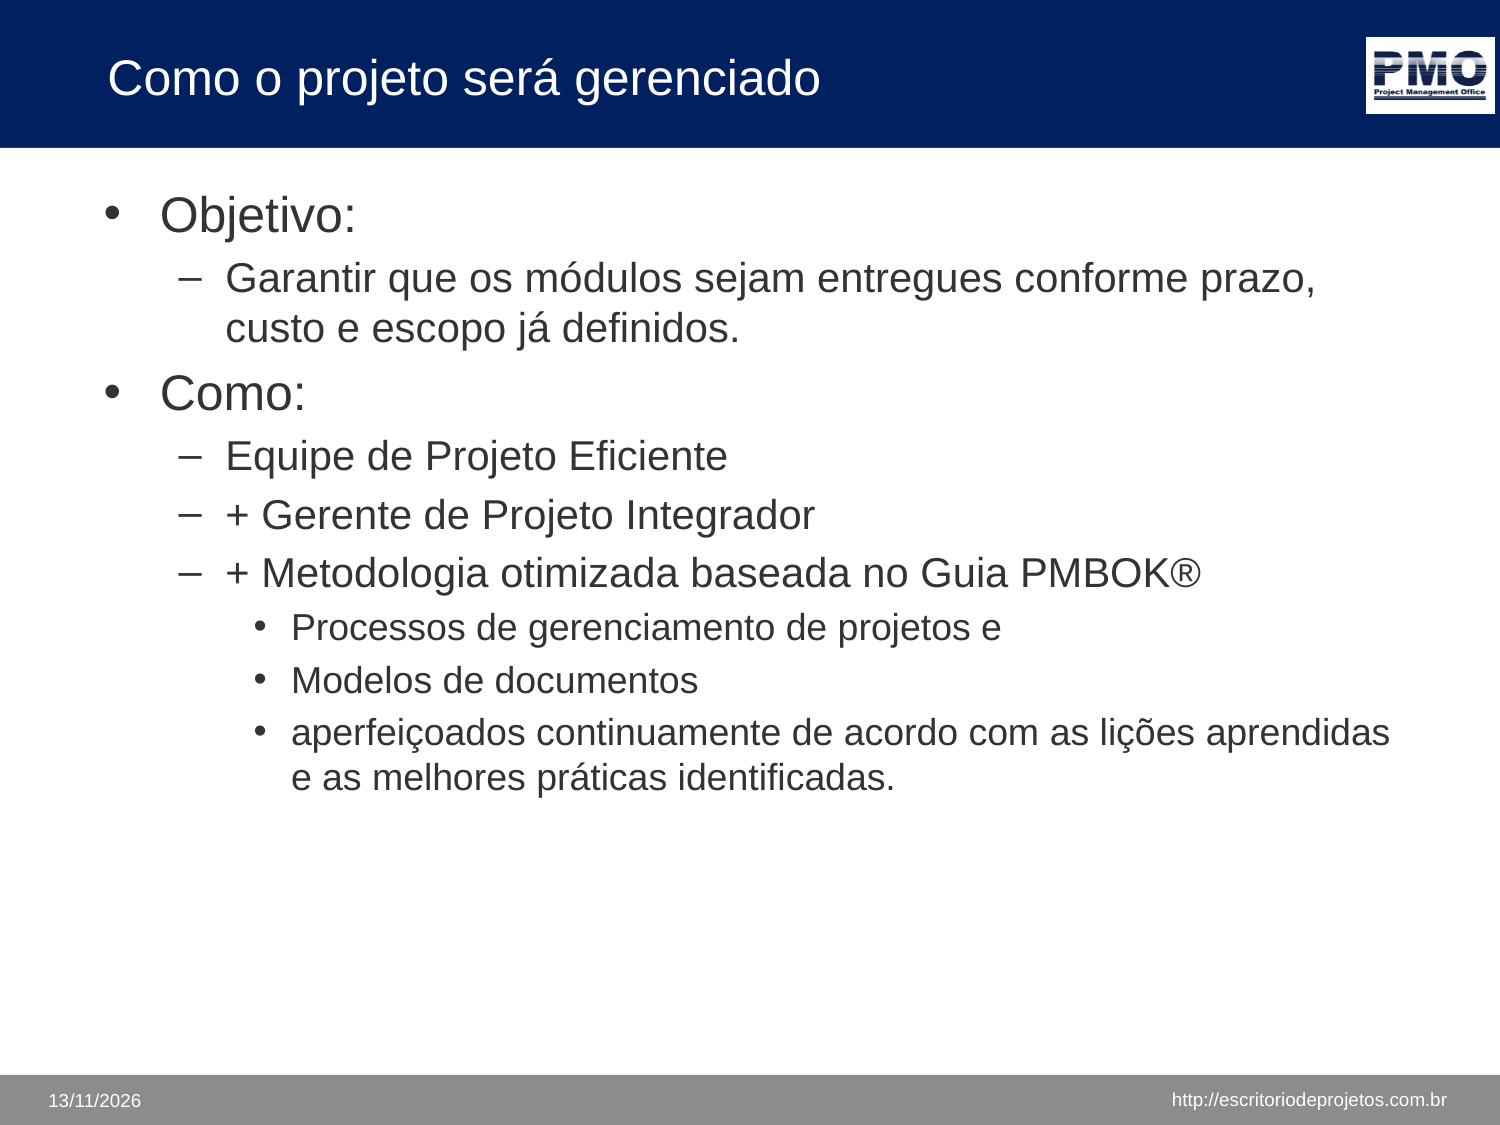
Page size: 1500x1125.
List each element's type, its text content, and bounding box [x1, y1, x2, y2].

title Como o projeto será gerenciado [92, 12, 1341, 138]
picture [1366, 37, 1495, 114]
list Objetivo: Garantir que os módulos sejam entregues conforme prazo, custo e escopo já definidos. Como: Equipe de Projeto Eficiente + Gerente de Projeto Integrador + Metodologia otimizada baseada no Guia PMBOK® Processos de gerenciamento de projetos e Modelos de documentos aperfeiçoados continuamente de acordo com as lições aprendidas e as melhores práticas identificadas. [88, 174, 1424, 1050]
